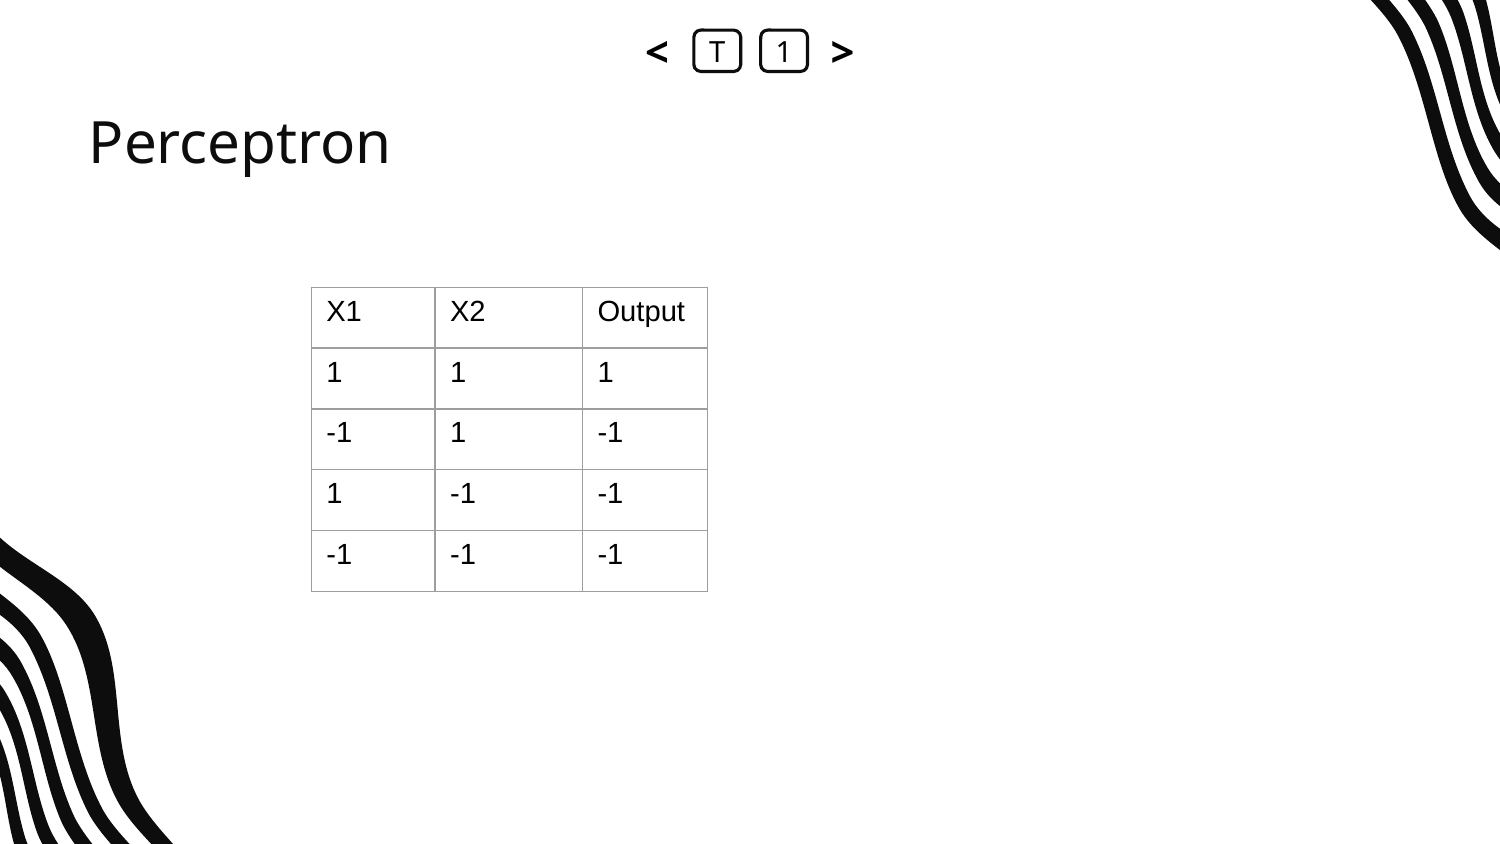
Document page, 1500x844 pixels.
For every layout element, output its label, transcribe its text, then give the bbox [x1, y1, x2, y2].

table_cell -1 [436, 470, 582, 530]
table_cell -1 [312, 531, 434, 591]
table_cell 1 [583, 349, 707, 408]
title Perceptron [73, 99, 1288, 194]
table_cell 1 [312, 470, 434, 530]
table_cell 1 [436, 349, 582, 408]
table_cell -1 [583, 410, 707, 469]
text_box < [633, 30, 681, 72]
text_box > [819, 30, 867, 72]
table_cell -1 [436, 531, 582, 591]
text_box T [693, 30, 741, 72]
table_cell -1 [312, 410, 434, 469]
table_header X1 [312, 288, 434, 347]
table_cell 1 [312, 349, 434, 408]
text_box 1 [760, 30, 808, 72]
table_cell 1 [436, 410, 582, 469]
table_header Output [583, 288, 707, 347]
table_cell -1 [583, 531, 707, 591]
table_header X2 [436, 288, 582, 347]
table_cell -1 [583, 470, 707, 530]
